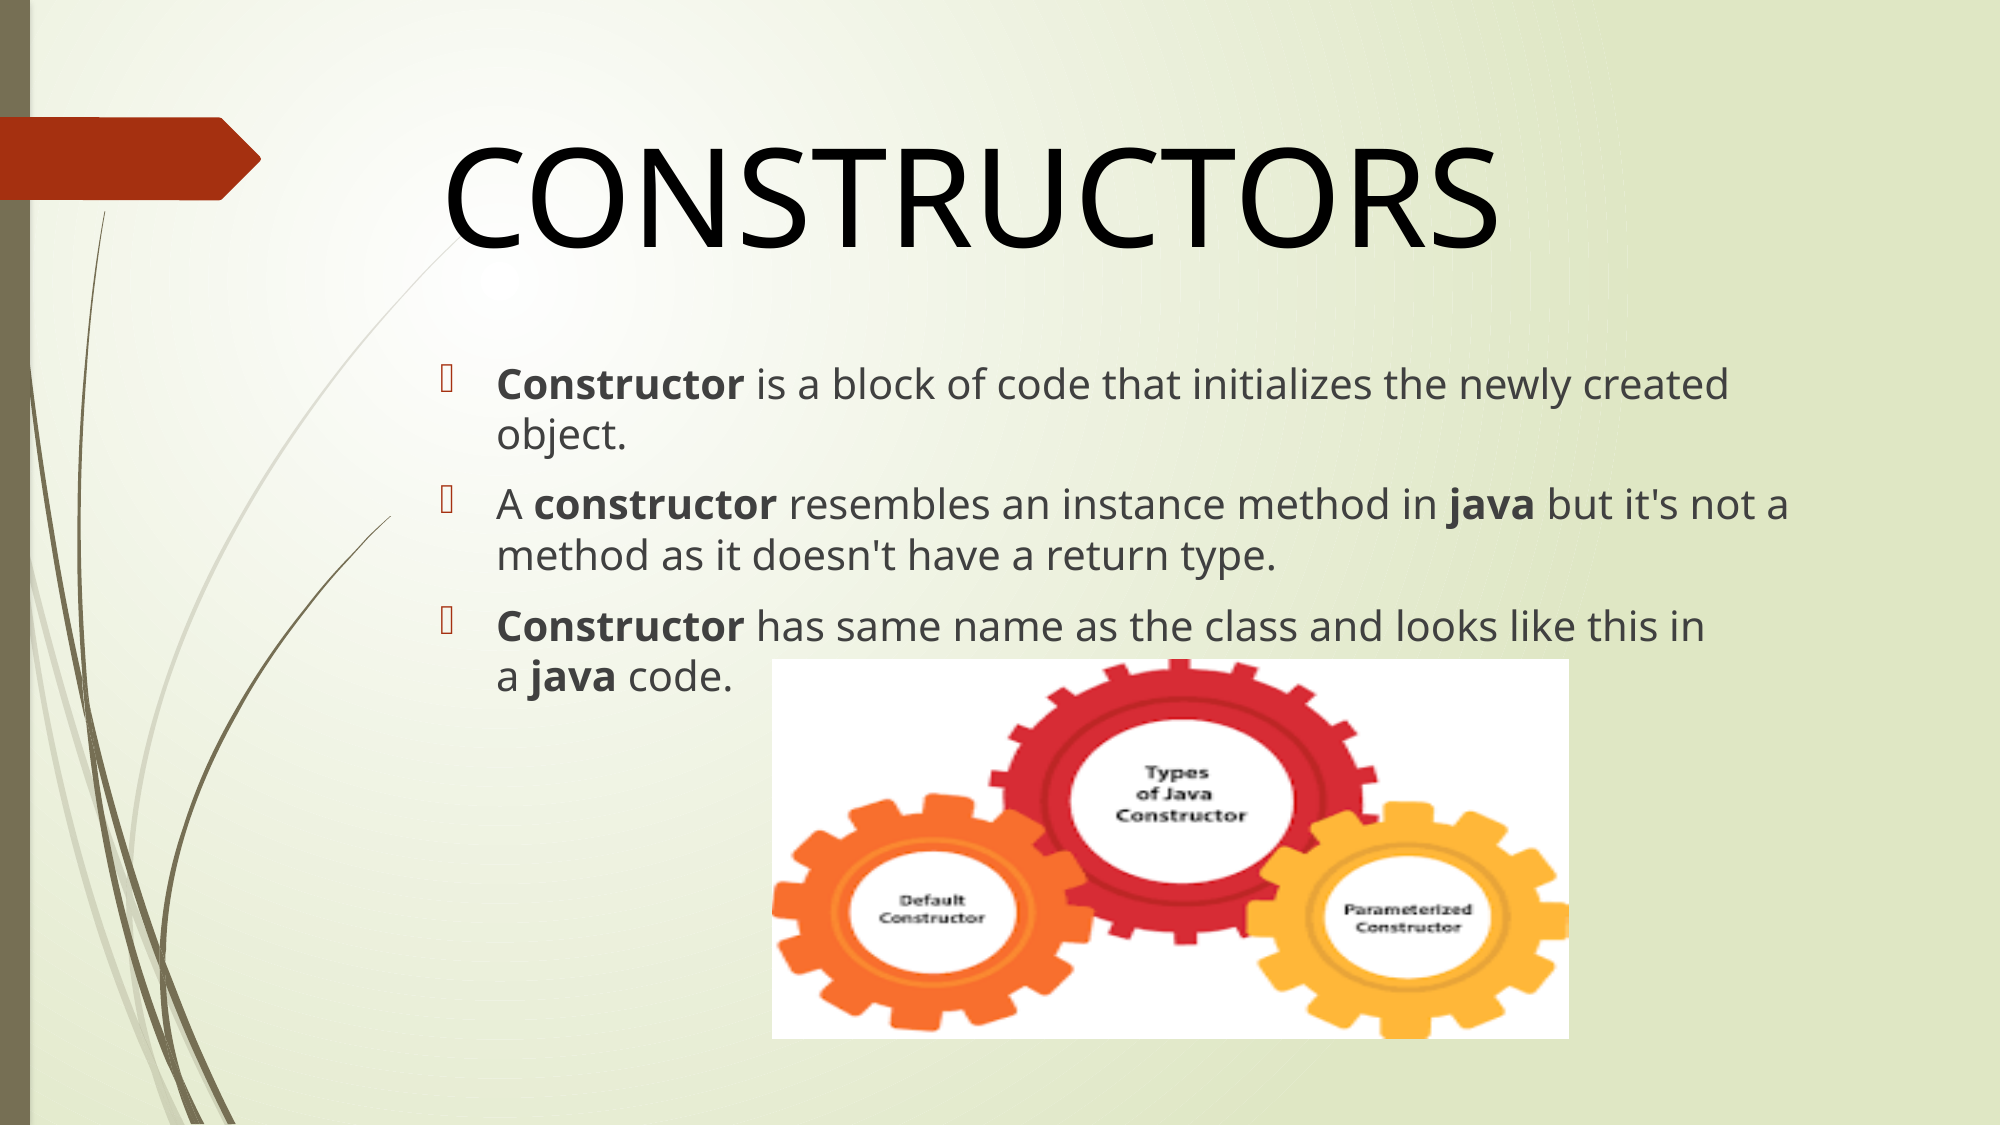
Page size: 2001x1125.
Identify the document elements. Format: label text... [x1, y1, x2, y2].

picture [771, 659, 1570, 1039]
list Constructor is a block of code that initializes the newly created object. A constructor resembles an instance method in java but it's not a method as it doesn't have a return type. Constructor has same name as the class and looks like this in a java code. [424, 350, 1888, 970]
title CONSTRUCTORS [425, 102, 1888, 313]
